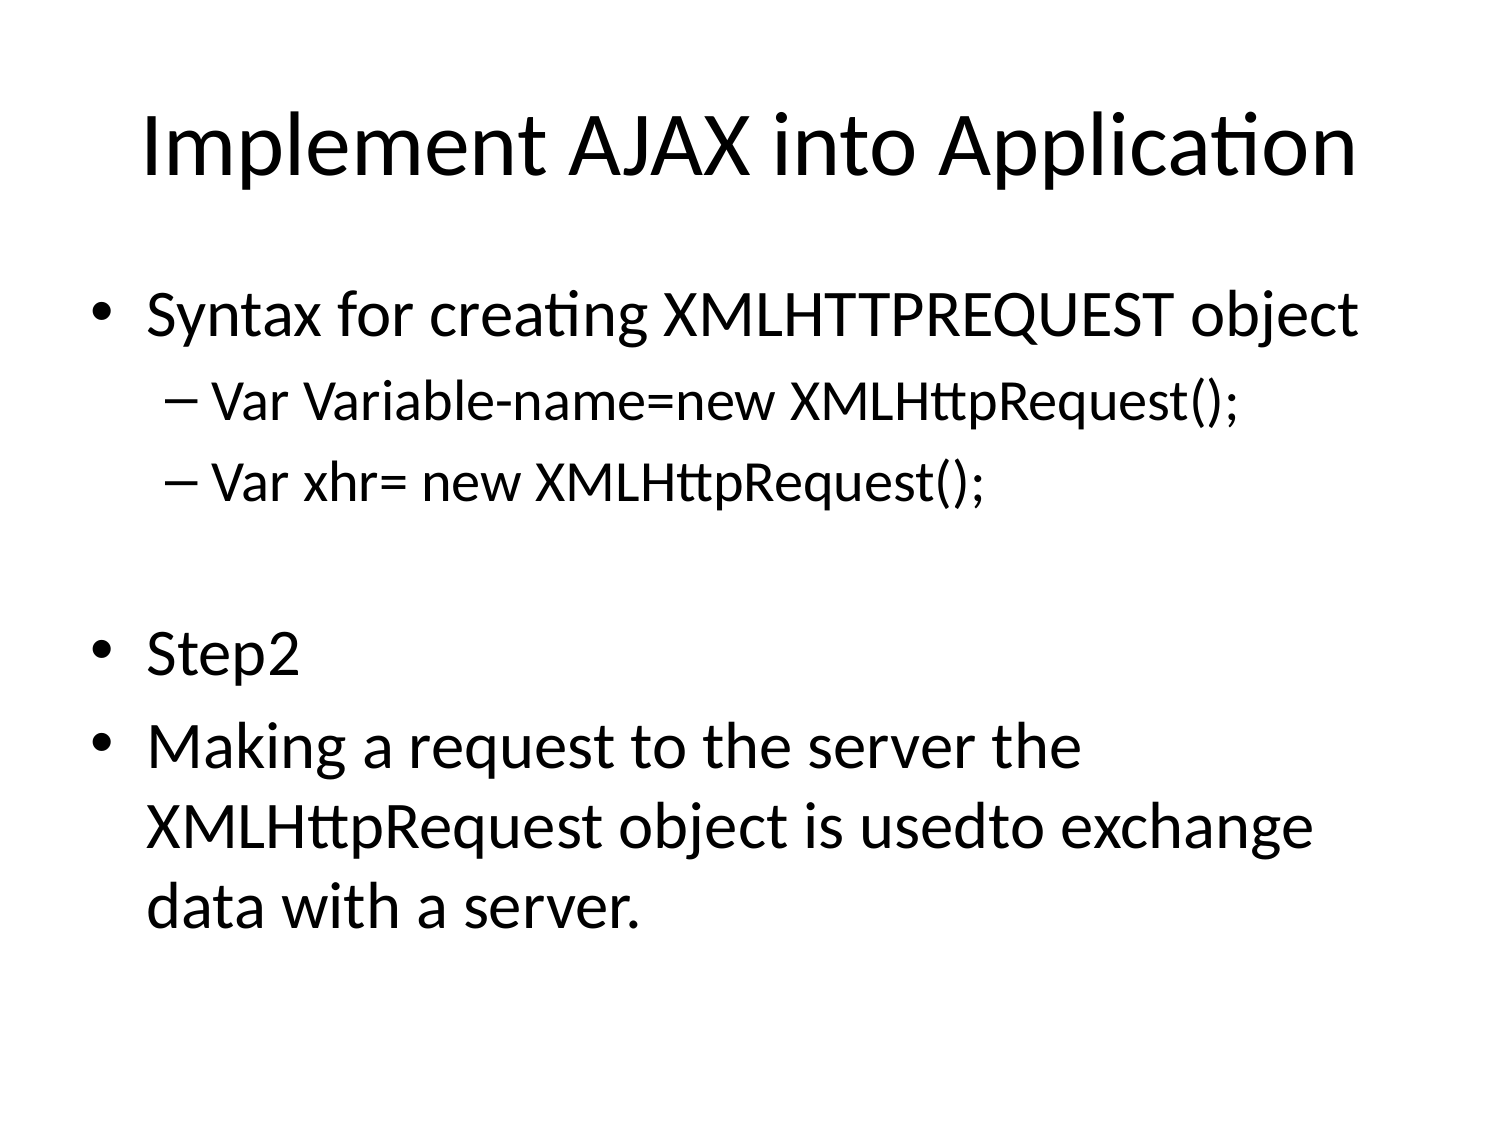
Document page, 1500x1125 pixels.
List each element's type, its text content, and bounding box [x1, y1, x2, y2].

title Implement AJAX into Application [75, 45, 1425, 233]
list Syntax for creating XMLHTTPREQUEST object Var Variable-name=new XMLHttpRequest(); Var xhr= new XMLHttpRequest(); Step2 Making a request to the server the XMLHttpRequest object is usedto exchange data with a server. [75, 262, 1425, 1005]
